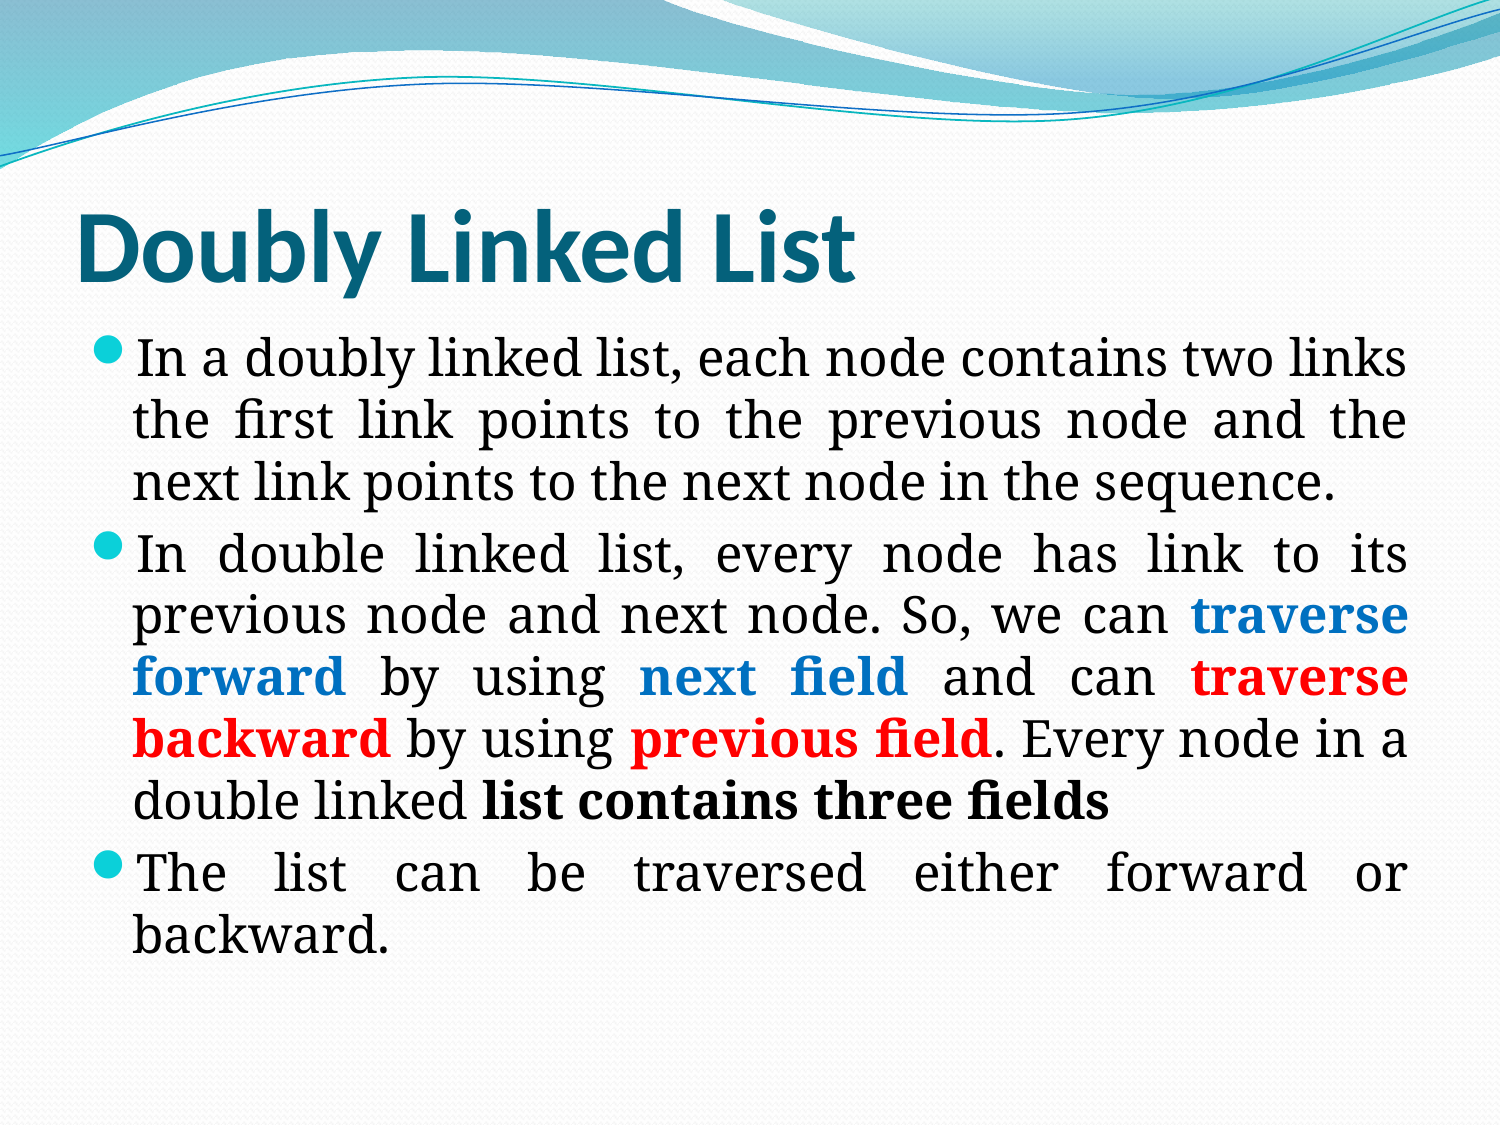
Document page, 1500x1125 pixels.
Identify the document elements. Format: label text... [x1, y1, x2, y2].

list In a doubly linked list, each node contains two links the first link points to the previous node and the next link points to the next node in the sequence. In double linked list, every node has link to its previous node and next node. So, we can traverse forward by using next field and can traverse backward by using previous field. Every node in a double linked list contains three fields The list can be traversed either forward or backward. [75, 317, 1425, 1038]
title Doubly Linked List [75, 115, 1425, 303]
